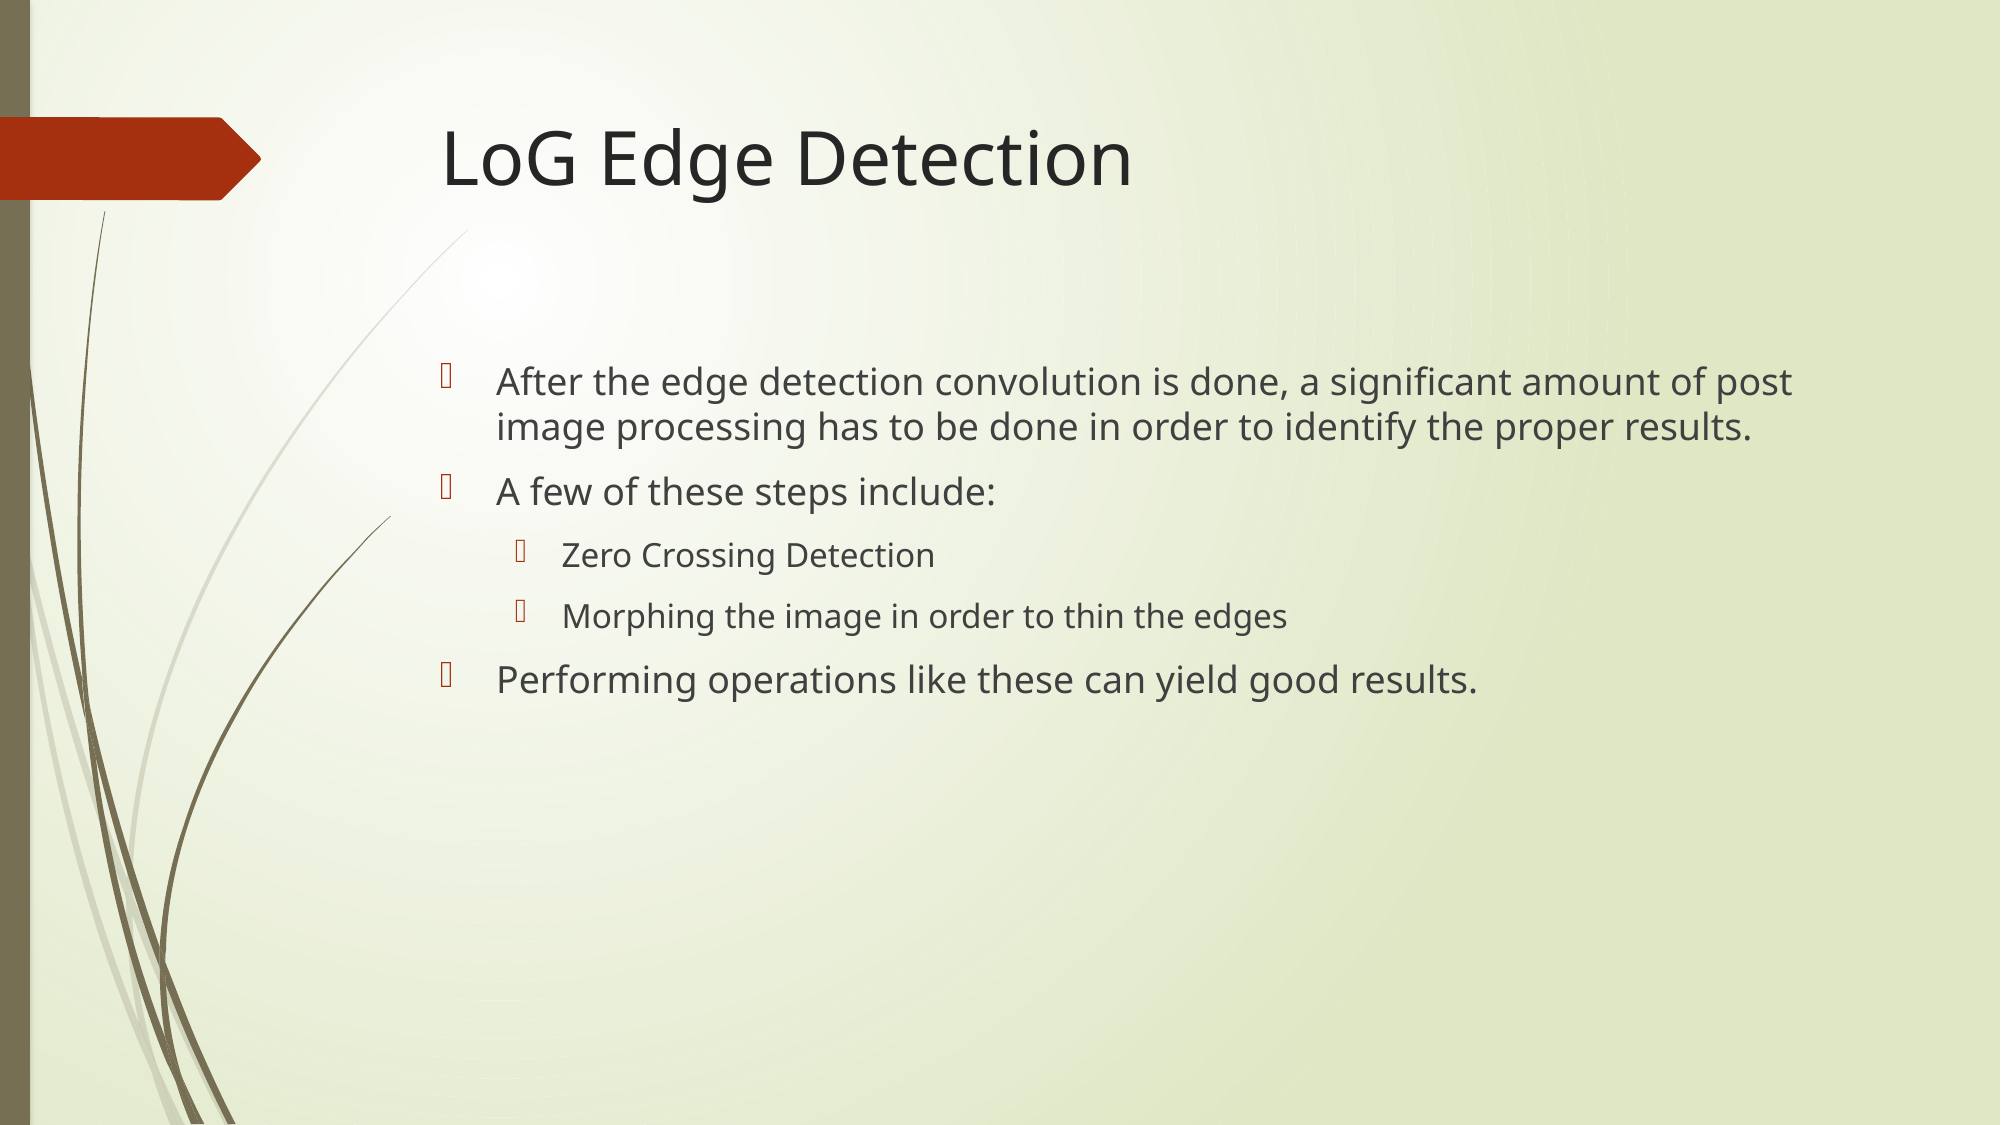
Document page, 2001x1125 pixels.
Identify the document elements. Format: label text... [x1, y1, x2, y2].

title LoG Edge Detection [425, 102, 1888, 313]
list After the edge detection convolution is done, a significant amount of post image processing has to be done in order to identify the proper results. A few of these steps include: Zero Crossing Detection Morphing the image in order to thin the edges Performing operations like these can yield good results. [424, 350, 1888, 970]
